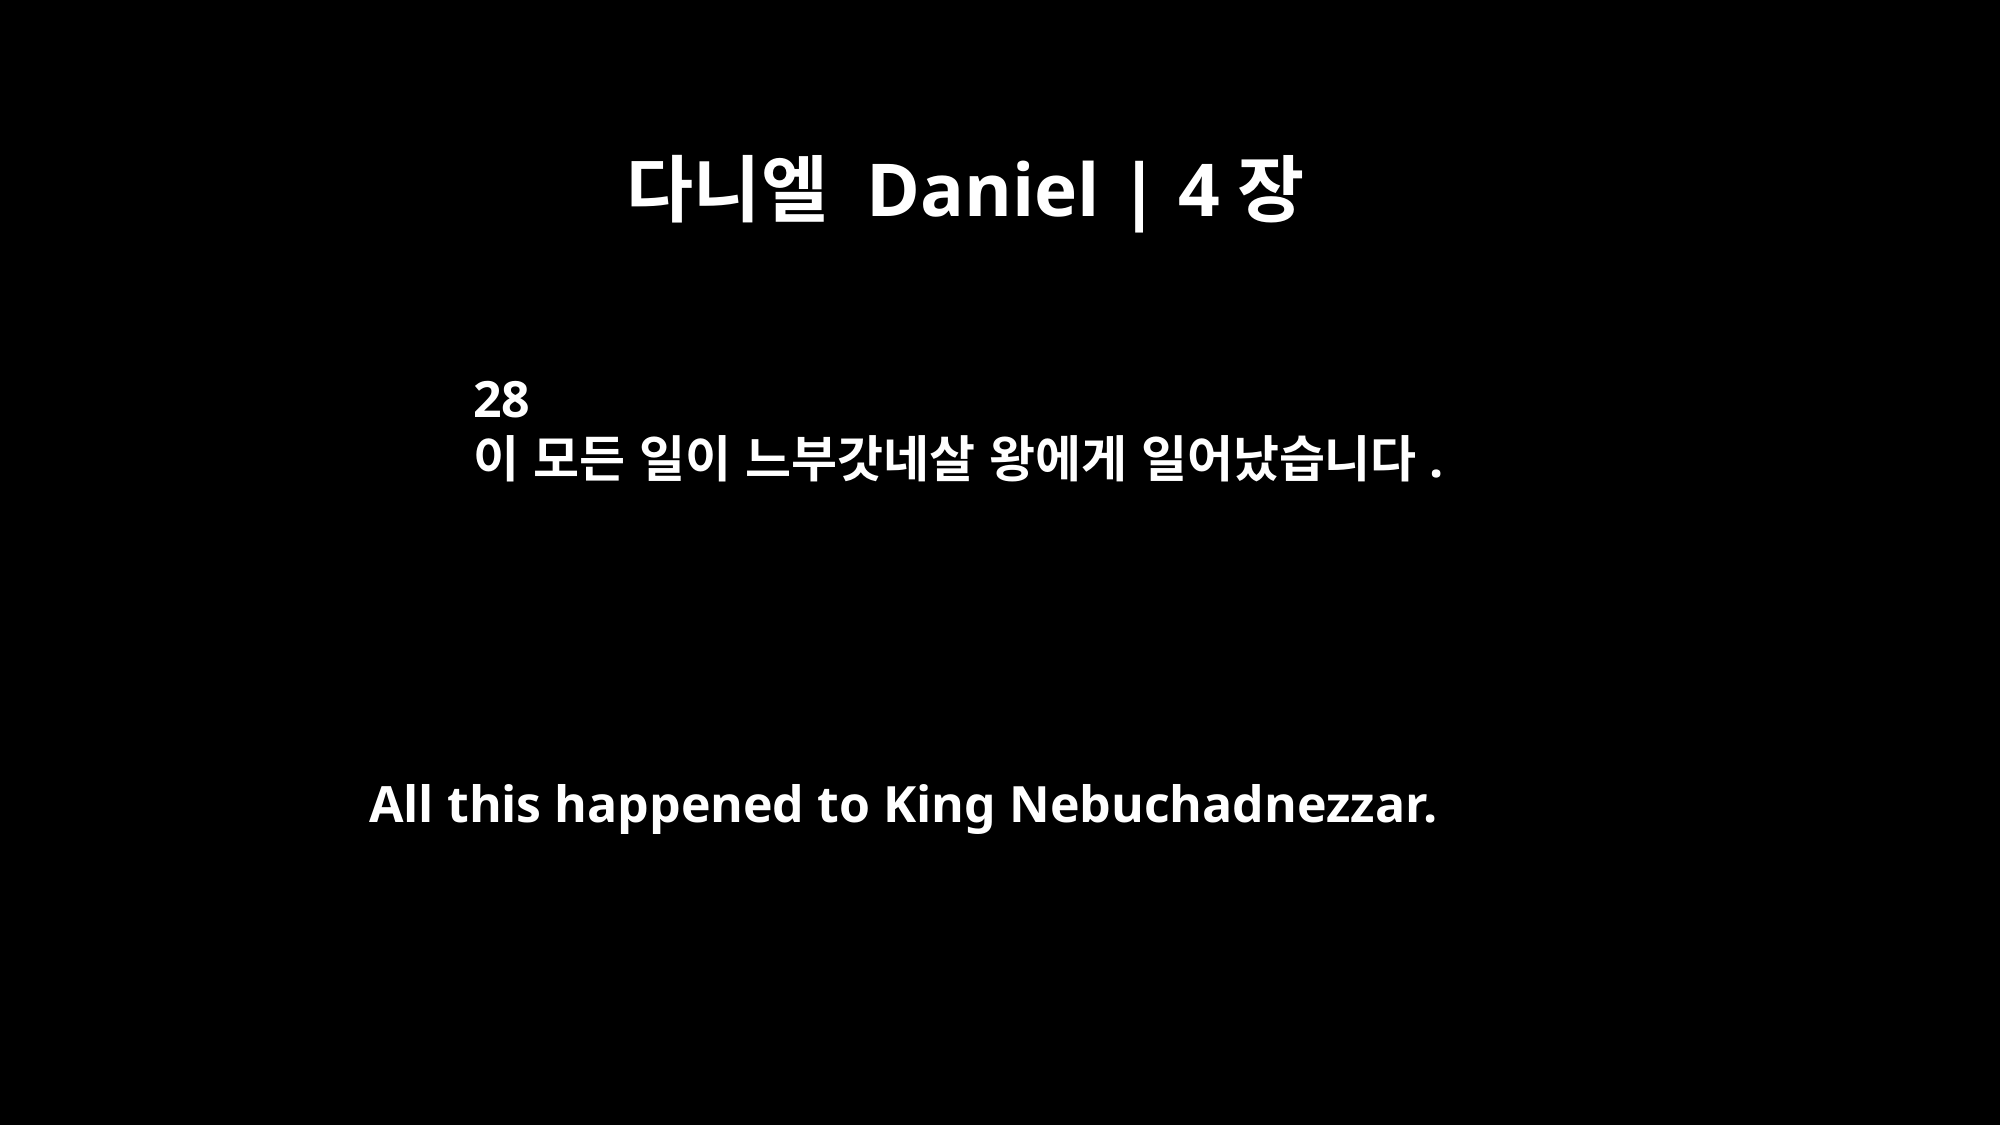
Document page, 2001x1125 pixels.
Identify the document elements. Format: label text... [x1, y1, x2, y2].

text_box 28 이 모든 일이 느부갓네살 왕에게 일어났습니다. [458, 359, 1459, 495]
text_box 다니엘 Daniel | 4장 [611, 136, 1320, 239]
text_box All this happened to King Nebuchadnezzar. [354, 764, 1453, 840]
